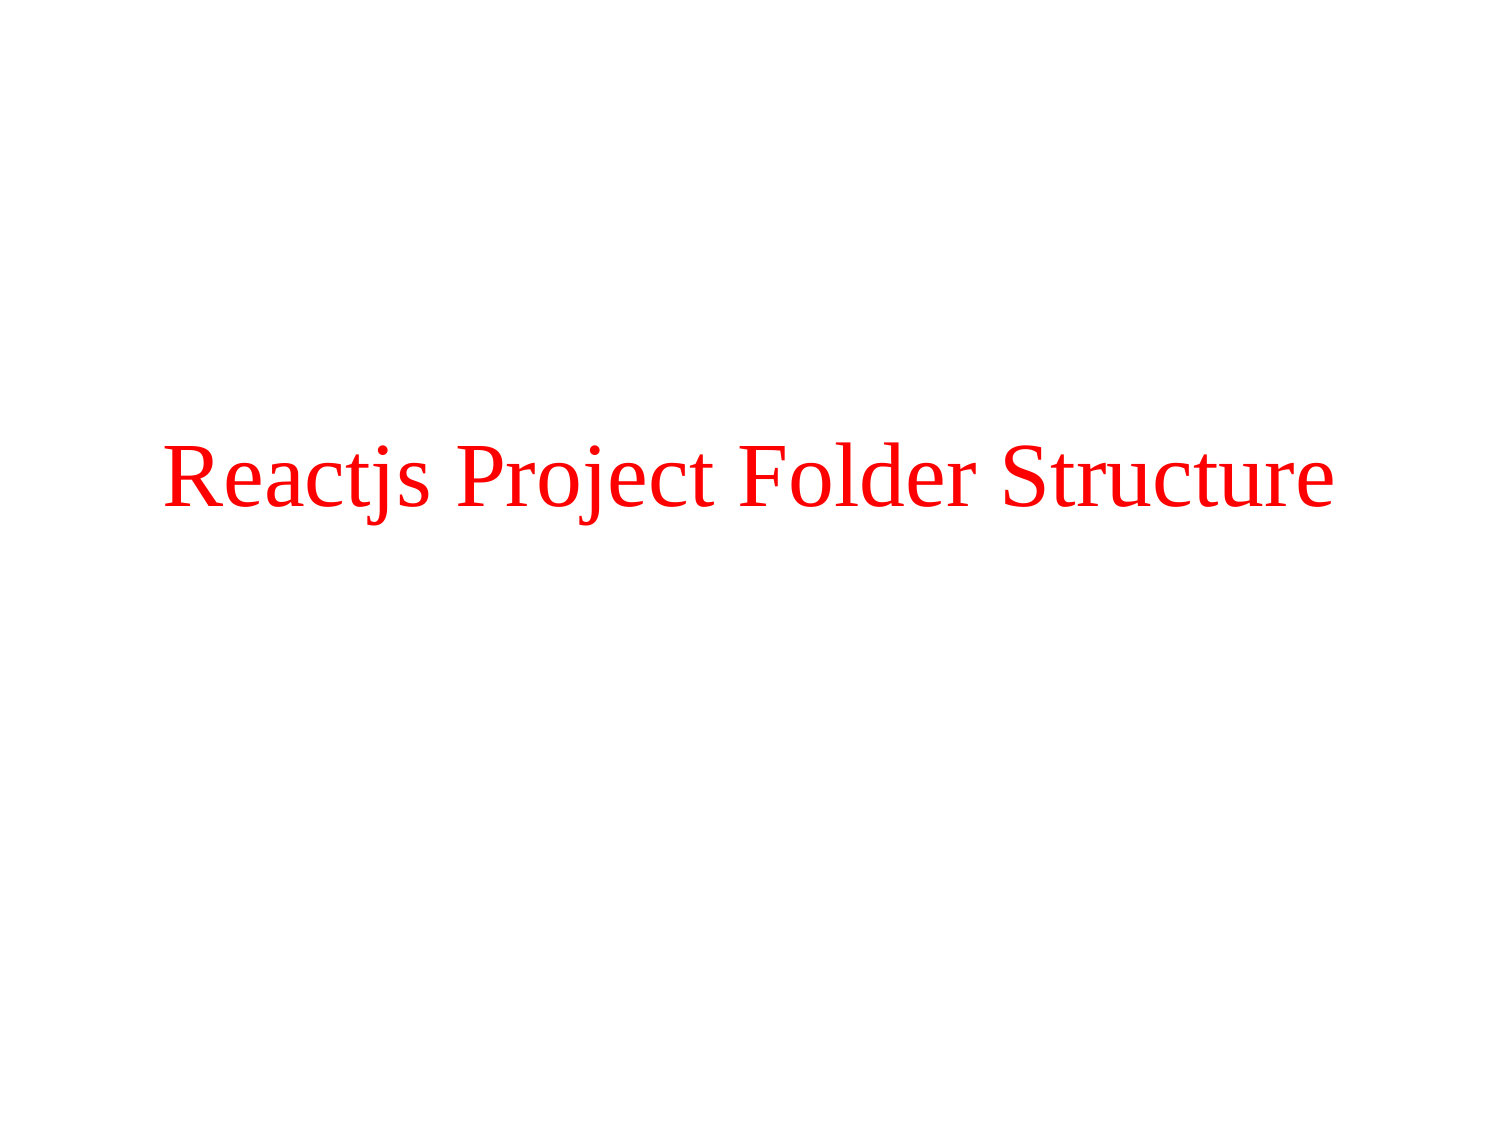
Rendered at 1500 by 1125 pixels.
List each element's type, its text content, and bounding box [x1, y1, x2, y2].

title Reactjs Project Folder Structure [112, 349, 1388, 591]
